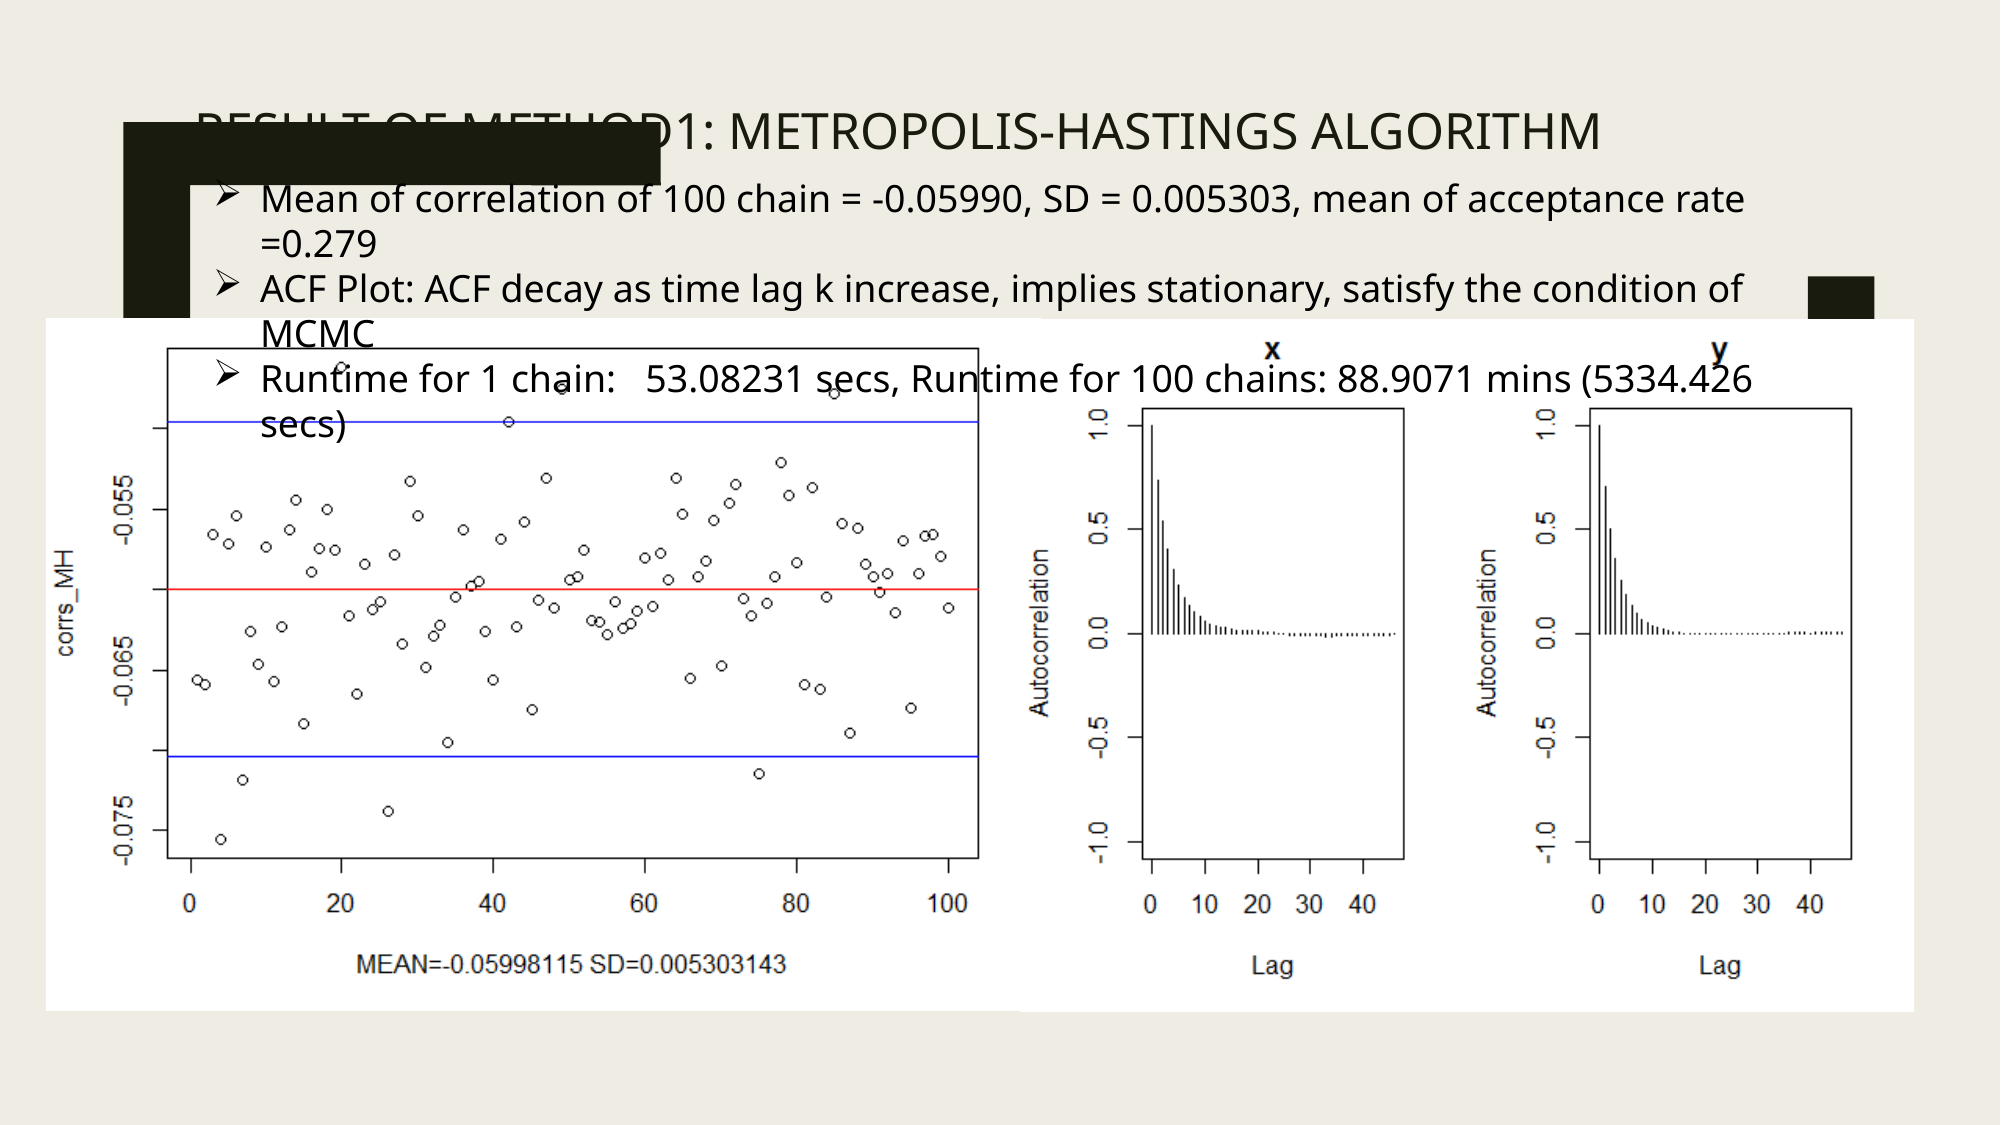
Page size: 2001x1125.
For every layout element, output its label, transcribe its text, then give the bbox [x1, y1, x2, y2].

picture [45, 318, 1915, 1012]
text_box Mean of correlation of 100 chain = -0.05990, SD = 0.005303, mean of acceptance rate =0.279 ACF Plot: ACF decay as time lag k increase, implies stationary, satisfy the condition of MCMC Runtime for 1 chain: 53.08231 secs, Runtime for 100 chains: 88.9071 mins (5334.426 secs) [198, 167, 1821, 319]
title Result of Method1: Metropolis-Hastings Algorithm [179, 84, 1680, 168]
